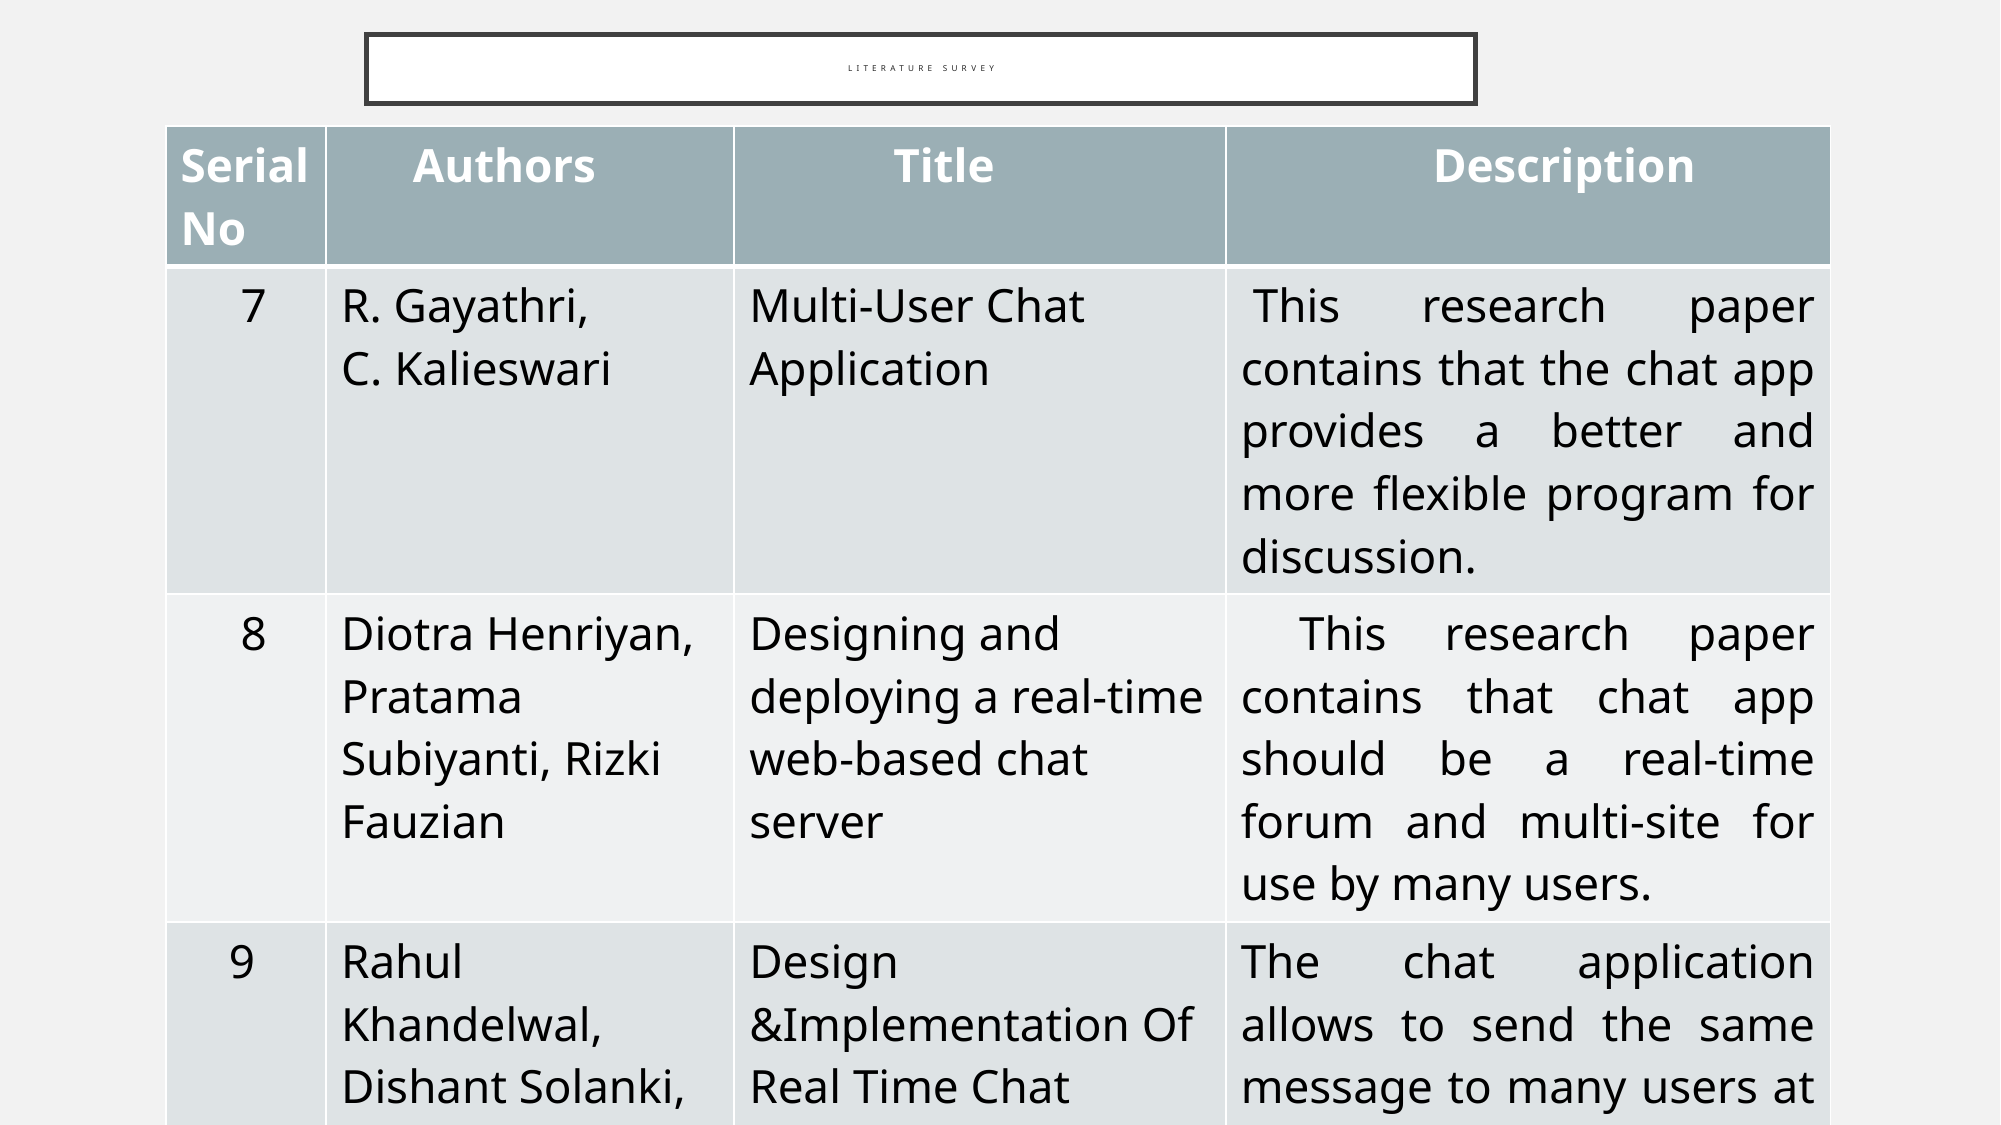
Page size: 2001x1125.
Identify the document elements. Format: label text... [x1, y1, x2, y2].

table_cell This research paper contains that the chat app provides a better and more flexible program for discussion. [1227, 269, 1830, 593]
table_header Description [1227, 127, 1830, 264]
table_header Title [735, 127, 1225, 264]
table_header Serial No [167, 127, 325, 264]
table_cell Multi-User Chat Application [735, 269, 1225, 593]
table_cell Design &Implementation Of Real Time Chat Application [735, 923, 1225, 1125]
table_cell The chat application allows to send the same message to many users at a same time without any problem. [1227, 923, 1830, 1125]
table_cell 8 [167, 595, 325, 921]
table_cell 7 [167, 269, 325, 593]
table_cell This research paper contains that chat app should be a real-time forum and multi-site for use by many users. [1227, 595, 1830, 921]
title Literature SURVEY [364, 32, 1478, 106]
table_cell Rahul Khandelwal, Dishant Solanki, Teena Verma [327, 923, 733, 1125]
table_cell Diotra Henriyan, Pratama Subiyanti, Rizki Fauzian [327, 595, 733, 921]
table_cell R. Gayathri, C. Kalieswari [327, 269, 733, 593]
table_cell Designing and deploying a real-time web-based chat server [735, 595, 1225, 921]
table_header Authors [327, 127, 733, 264]
table_cell 9 [167, 923, 325, 1125]
